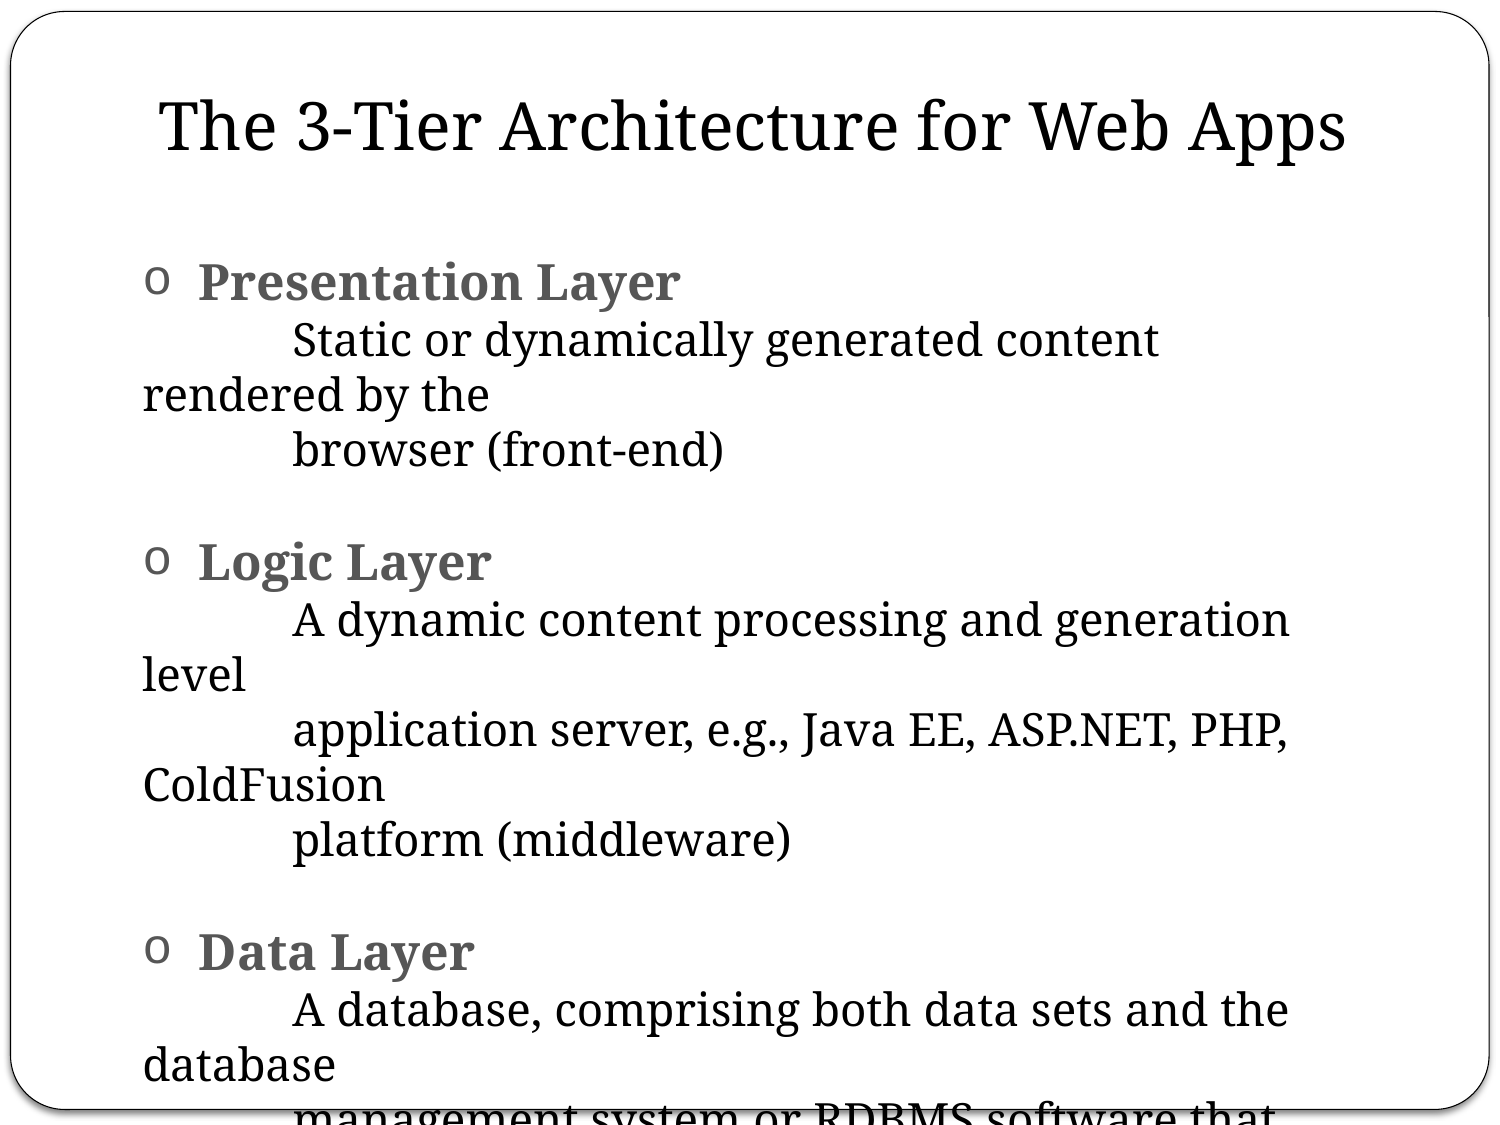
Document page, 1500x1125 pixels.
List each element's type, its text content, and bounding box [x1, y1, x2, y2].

text_box Presentation Layer Static or dynamically generated content rendered by the browser (front-end) Logic Layer A dynamic content processing and generation level application server, e.g., Java EE, ASP.NET, PHP, ColdFusion platform (middleware) Data Layer A database, comprising both data sets and the database management system or RDBMS software that manages and provides access to the data (back-end) [127, 243, 1380, 1125]
text_box The 3-Tier Architecture for Web Apps [144, 76, 1364, 172]
